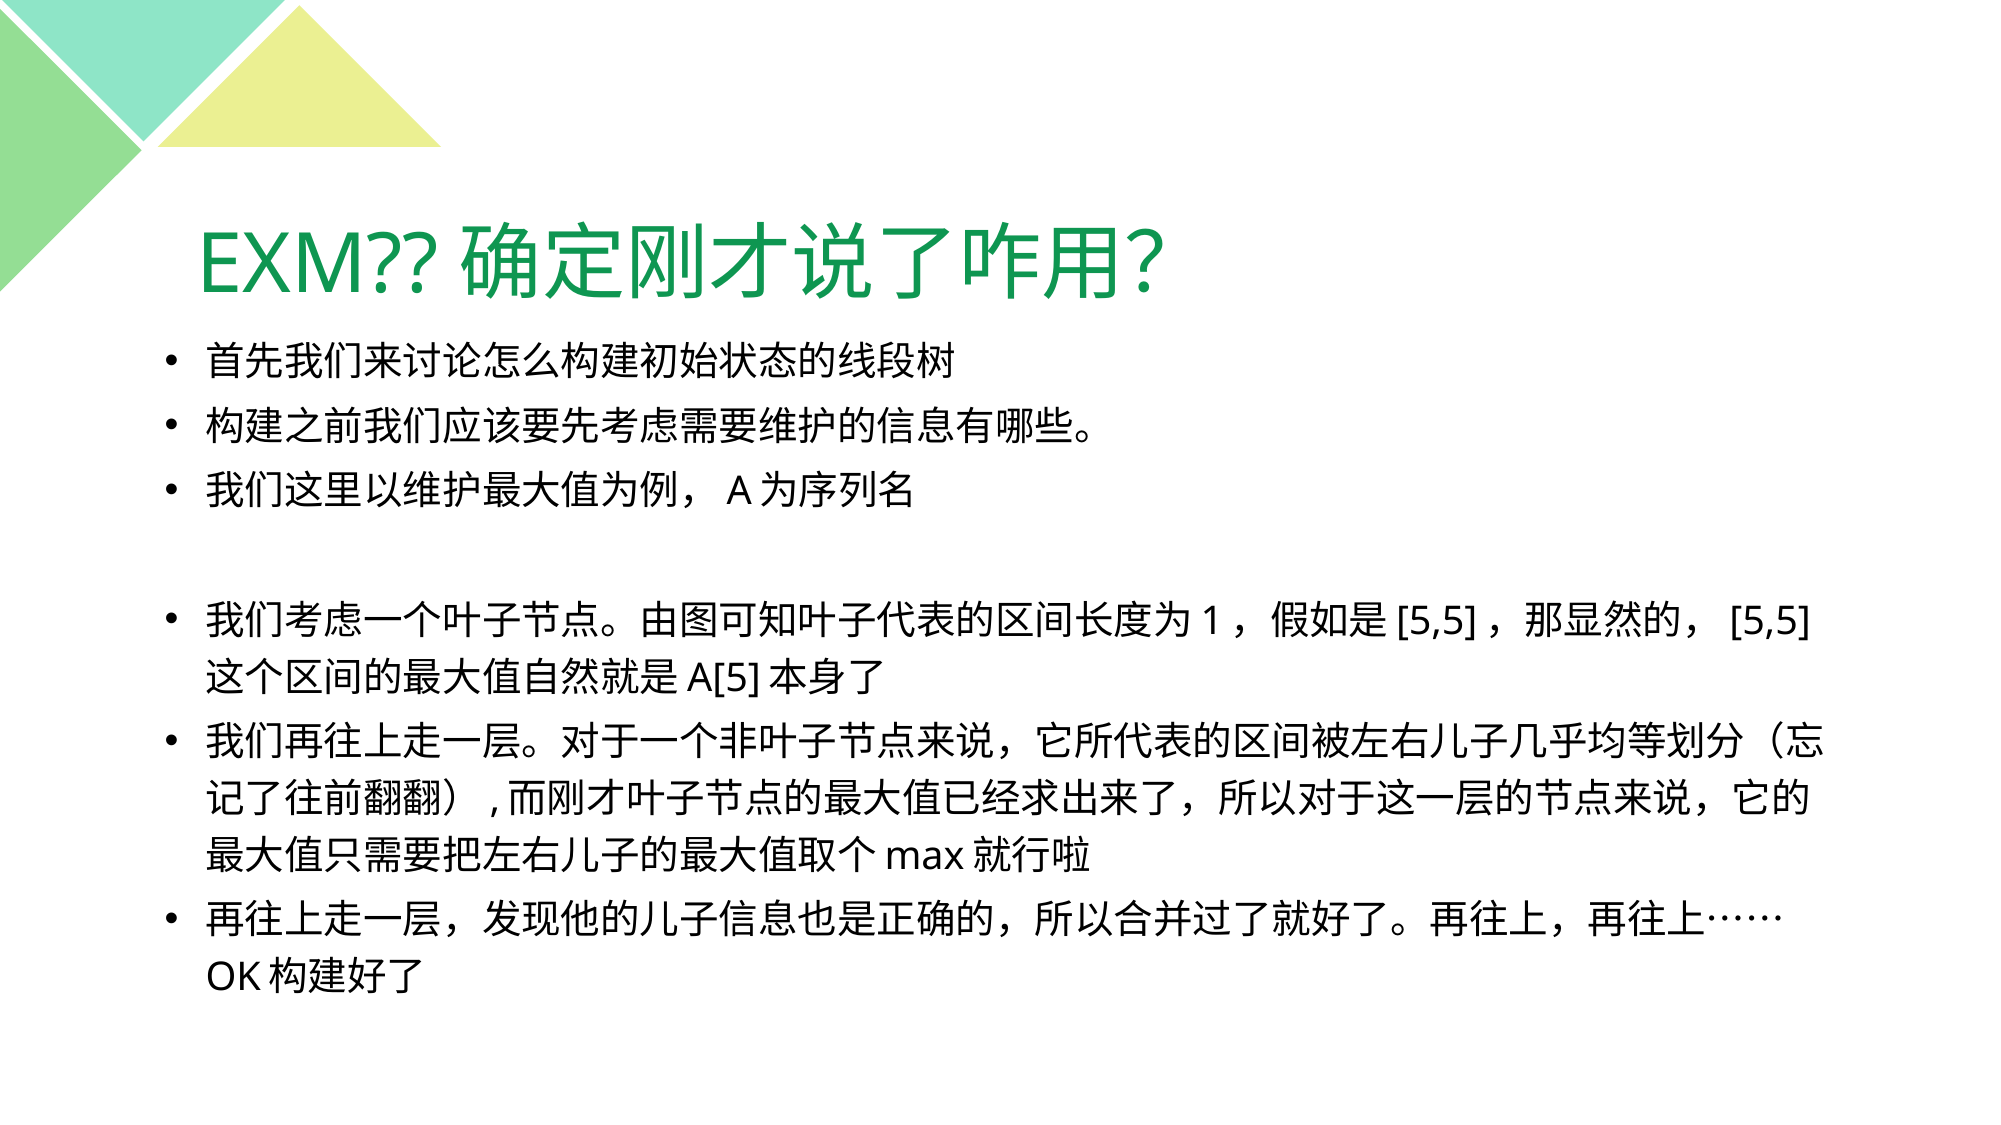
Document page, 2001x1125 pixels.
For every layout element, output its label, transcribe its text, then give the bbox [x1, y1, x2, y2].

title EXM??确定刚才说了咋用？ [181, 200, 1819, 319]
list 首先我们来讨论怎么构建初始状态的线段树 构建之前我们应该要先考虑需要维护的信息有哪些。 我们这里以维护最大值为例，A为序列名 我们考虑一个叶子节点。由图可知叶子代表的区间长度为1，假如是[5,5]，那显然的，[5,5]这个区间的最大值自然就是A[5]本身了 我们再往上走一层。对于一个非叶子节点来说，它所代表的区间被左右儿子几乎均等划分（忘记了往前翻翻）,而刚才叶子节点的最大值已经求出来了，所以对于这一层的节点来说，它的最大值只需要把左右儿子的最大值取个max就行啦 再往上走一层，发现他的儿子信息也是正确的，所以合并过了就好了。再往上，再往上……OK构建好了 [149, 319, 1851, 1012]
